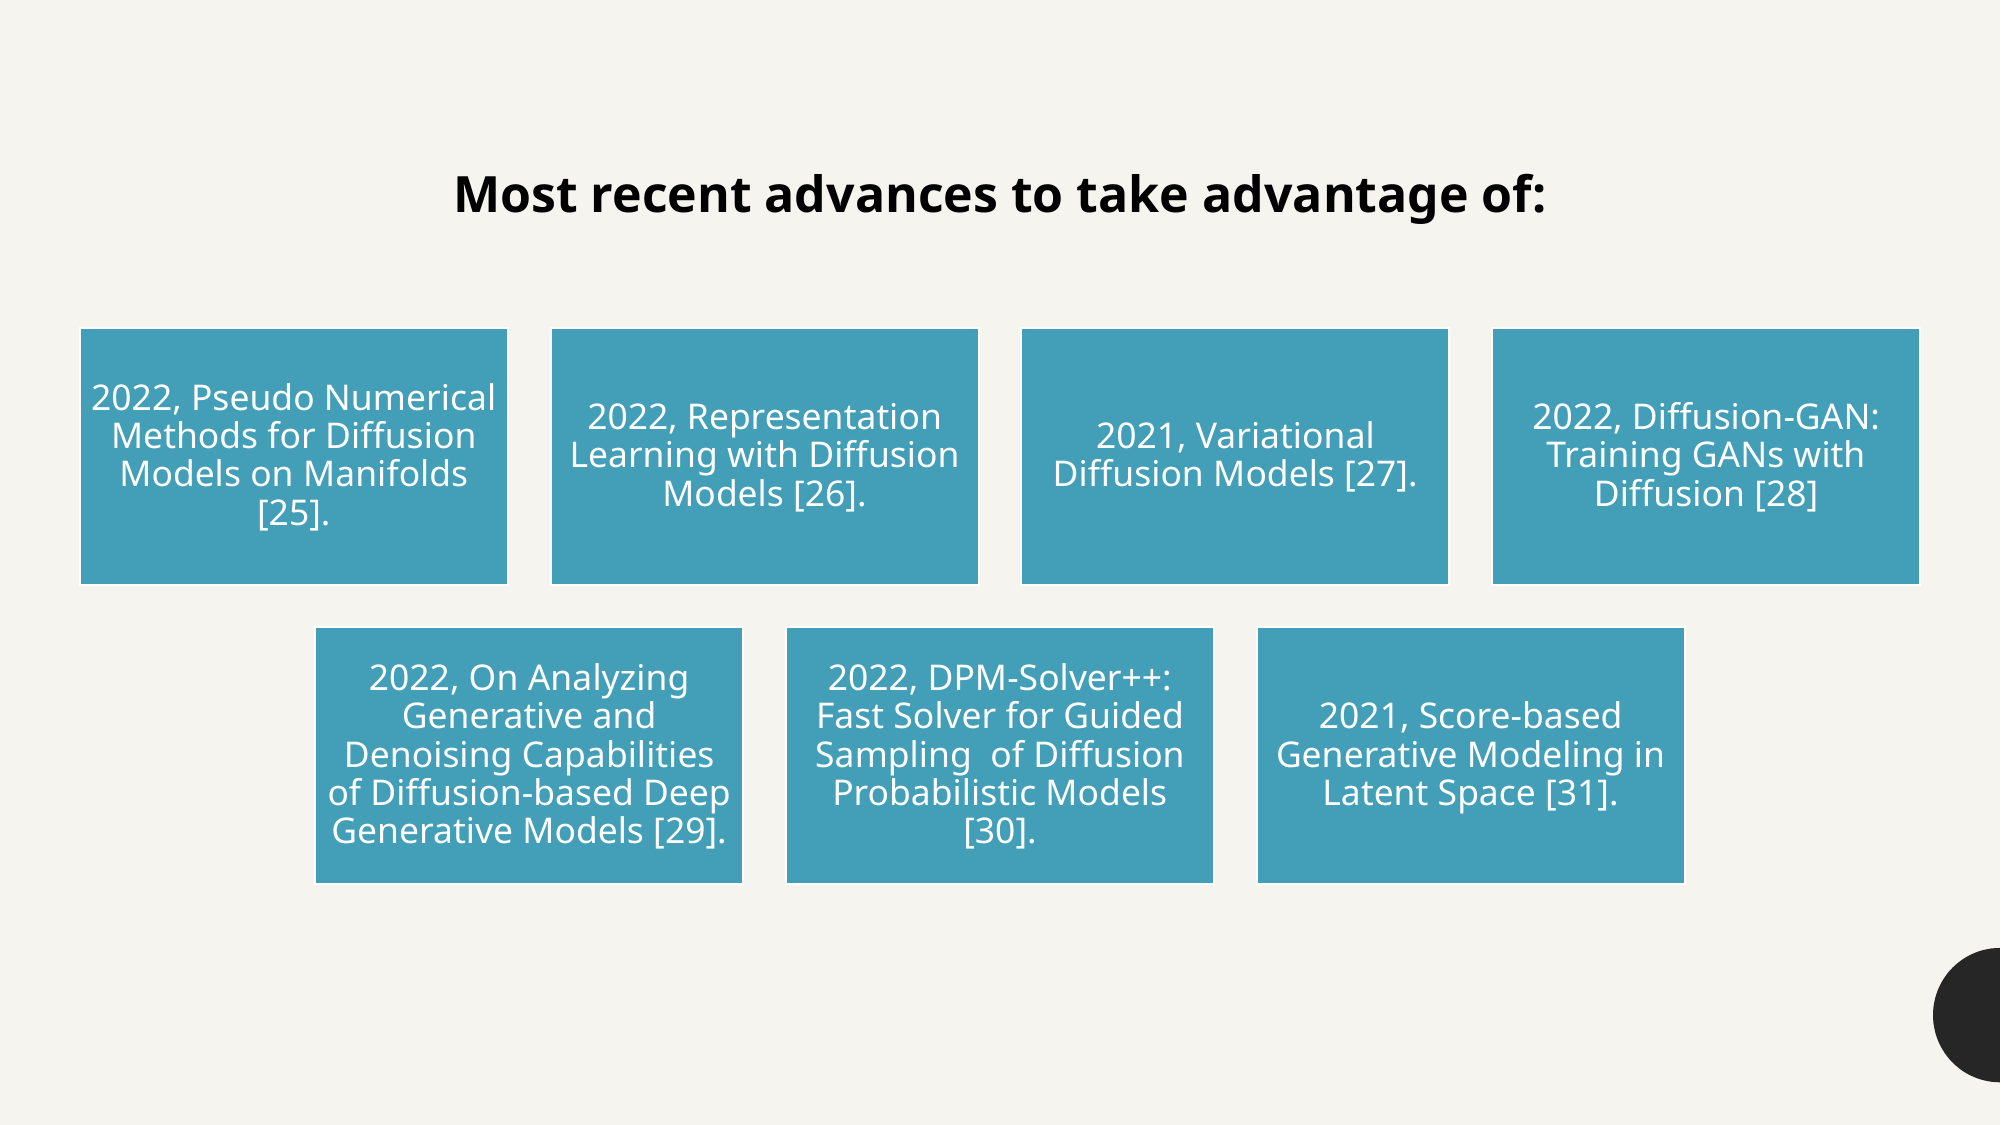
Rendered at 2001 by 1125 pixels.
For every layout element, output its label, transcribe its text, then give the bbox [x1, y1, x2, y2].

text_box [79, 280, 1921, 932]
text_box Most recent advances to take advantage of: [438, 155, 1562, 231]
